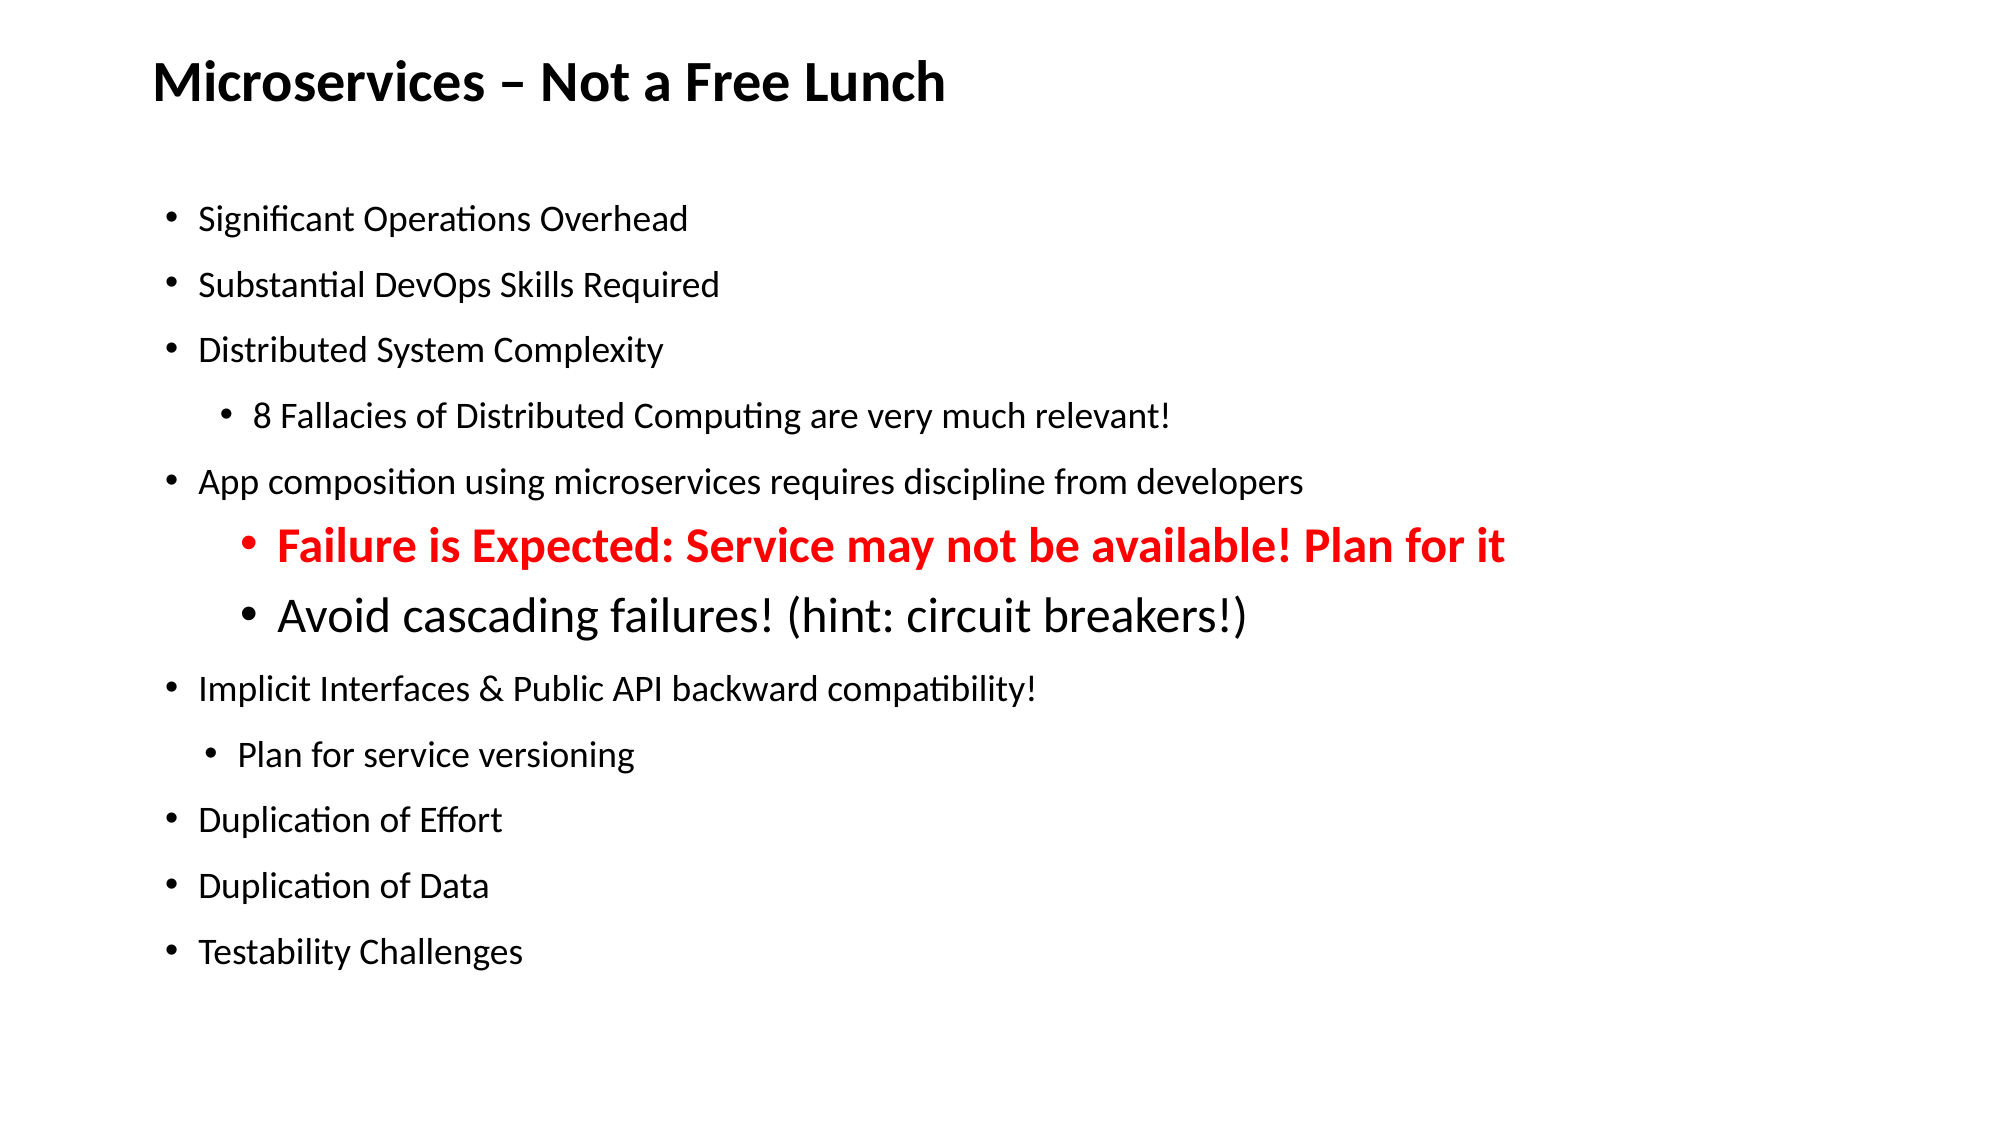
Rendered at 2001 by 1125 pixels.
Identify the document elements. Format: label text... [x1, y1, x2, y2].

text_box Microservices – Not a Free Lunch [137, 14, 1863, 150]
text_box Significant Operations Overhead Substantial DevOps Skills Required Distributed System Complexity 8 Fallacies of Distributed Computing are very much relevant! App composition using microservices requires discipline from developers Failure is Expected: Service may not be available! Plan for it Avoid cascading failures! (hint: circuit breakers!) Implicit Interfaces & Public API backward compatibility! Plan for service versioning Duplication of Effort Duplication of Data Testability Challenges [150, 186, 1875, 900]
